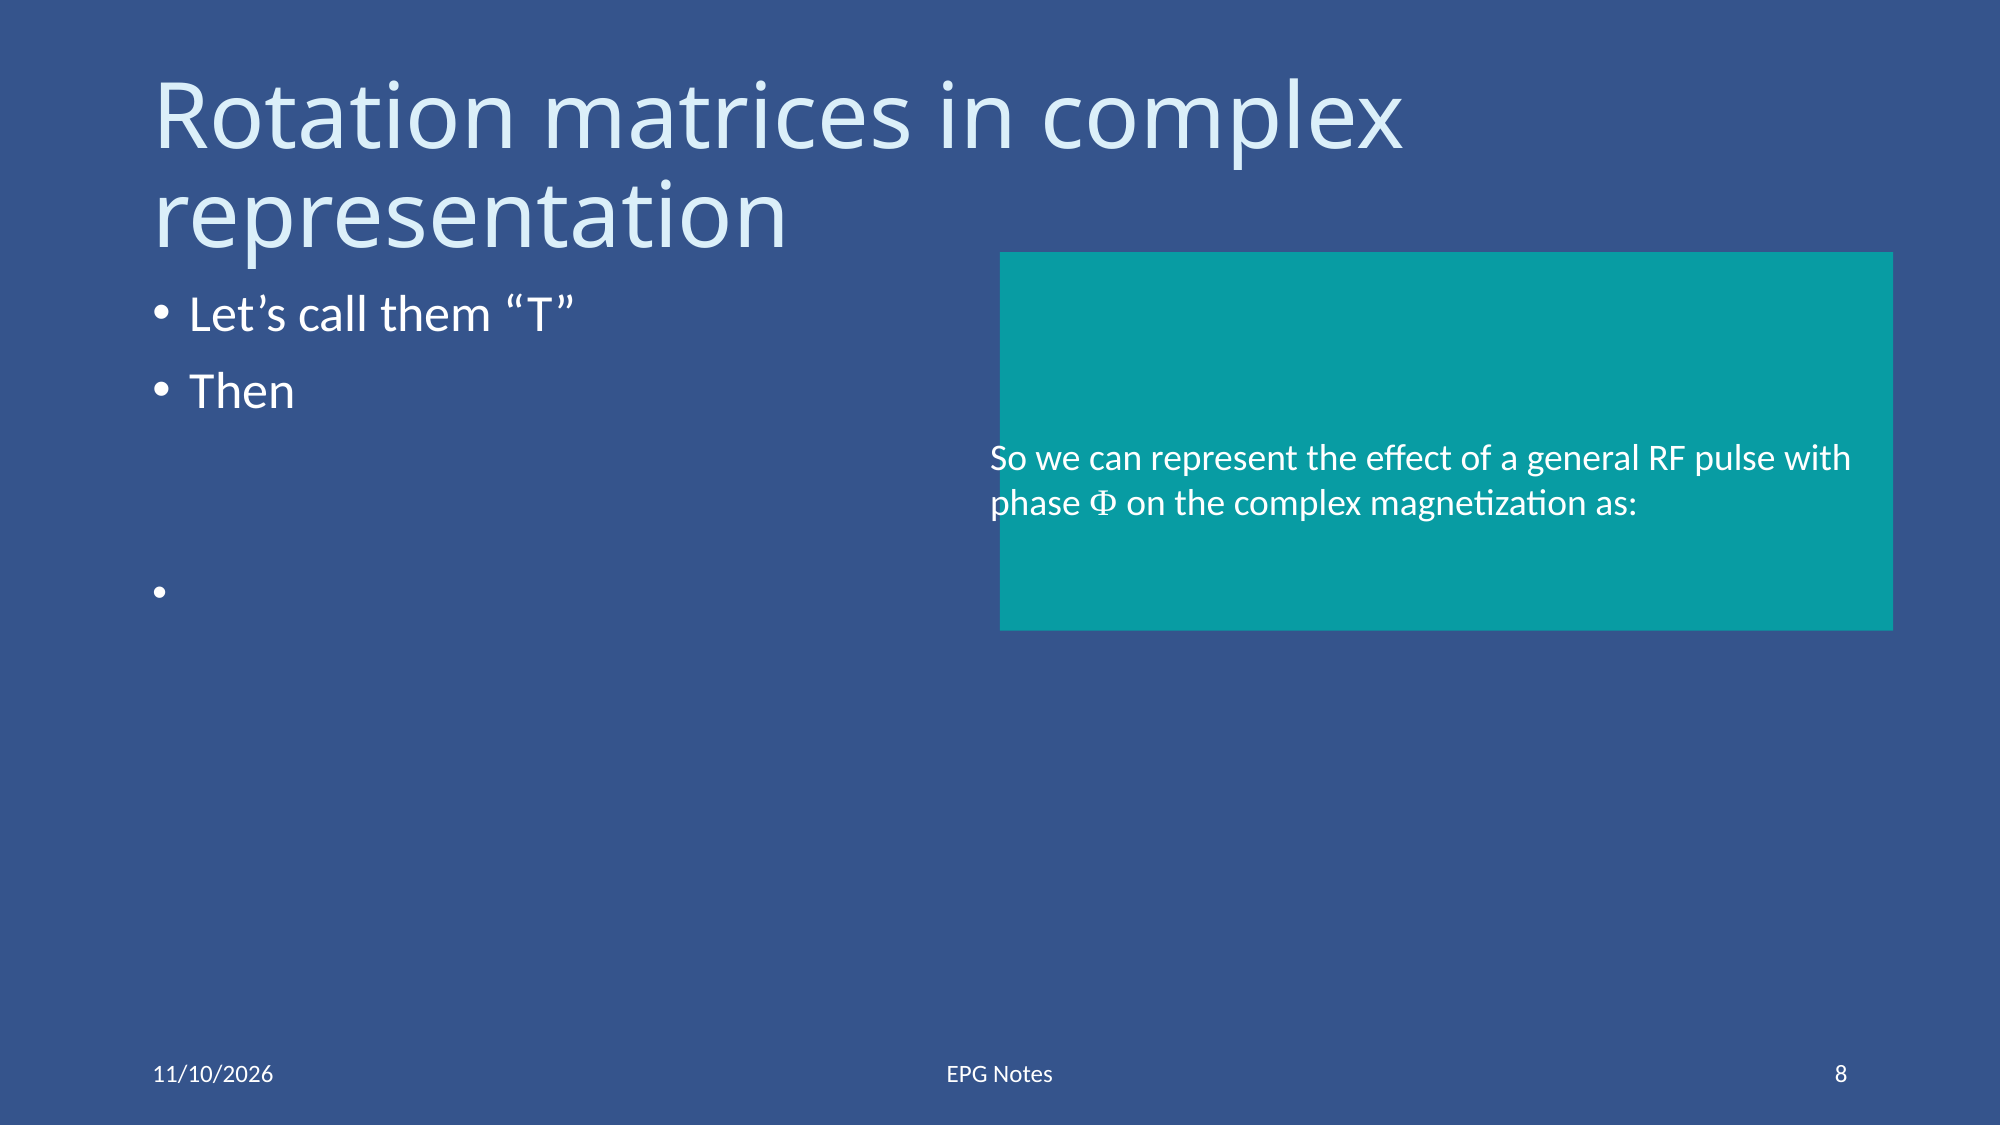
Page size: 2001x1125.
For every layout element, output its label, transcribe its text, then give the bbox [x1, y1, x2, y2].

title Rotation matrices in complex representation [137, 59, 1863, 278]
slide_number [137, 1042, 588, 1103]
footer EPG Notes [662, 1042, 1338, 1103]
text_box [999, 251, 1894, 632]
slide_number 8 [1412, 1042, 1863, 1103]
